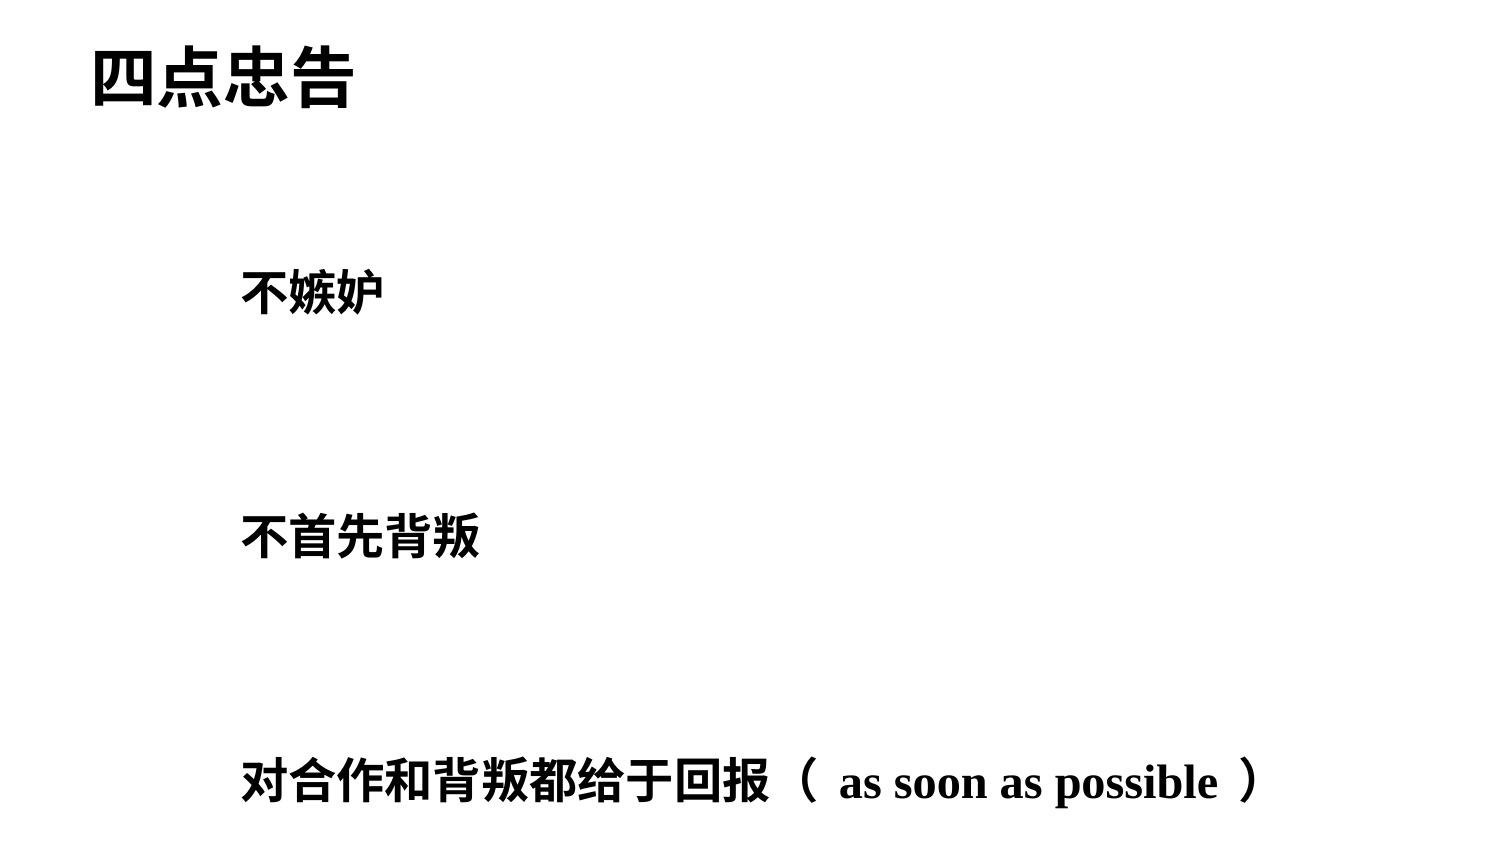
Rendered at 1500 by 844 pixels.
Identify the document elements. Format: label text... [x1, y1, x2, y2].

text_box 四点忠告 [0, 20, 372, 123]
list 不嫉妒 不首先背叛 对合作和背叛都给于回报（as soon as possible） 不耍小聪明 [0, 85, 1500, 844]
